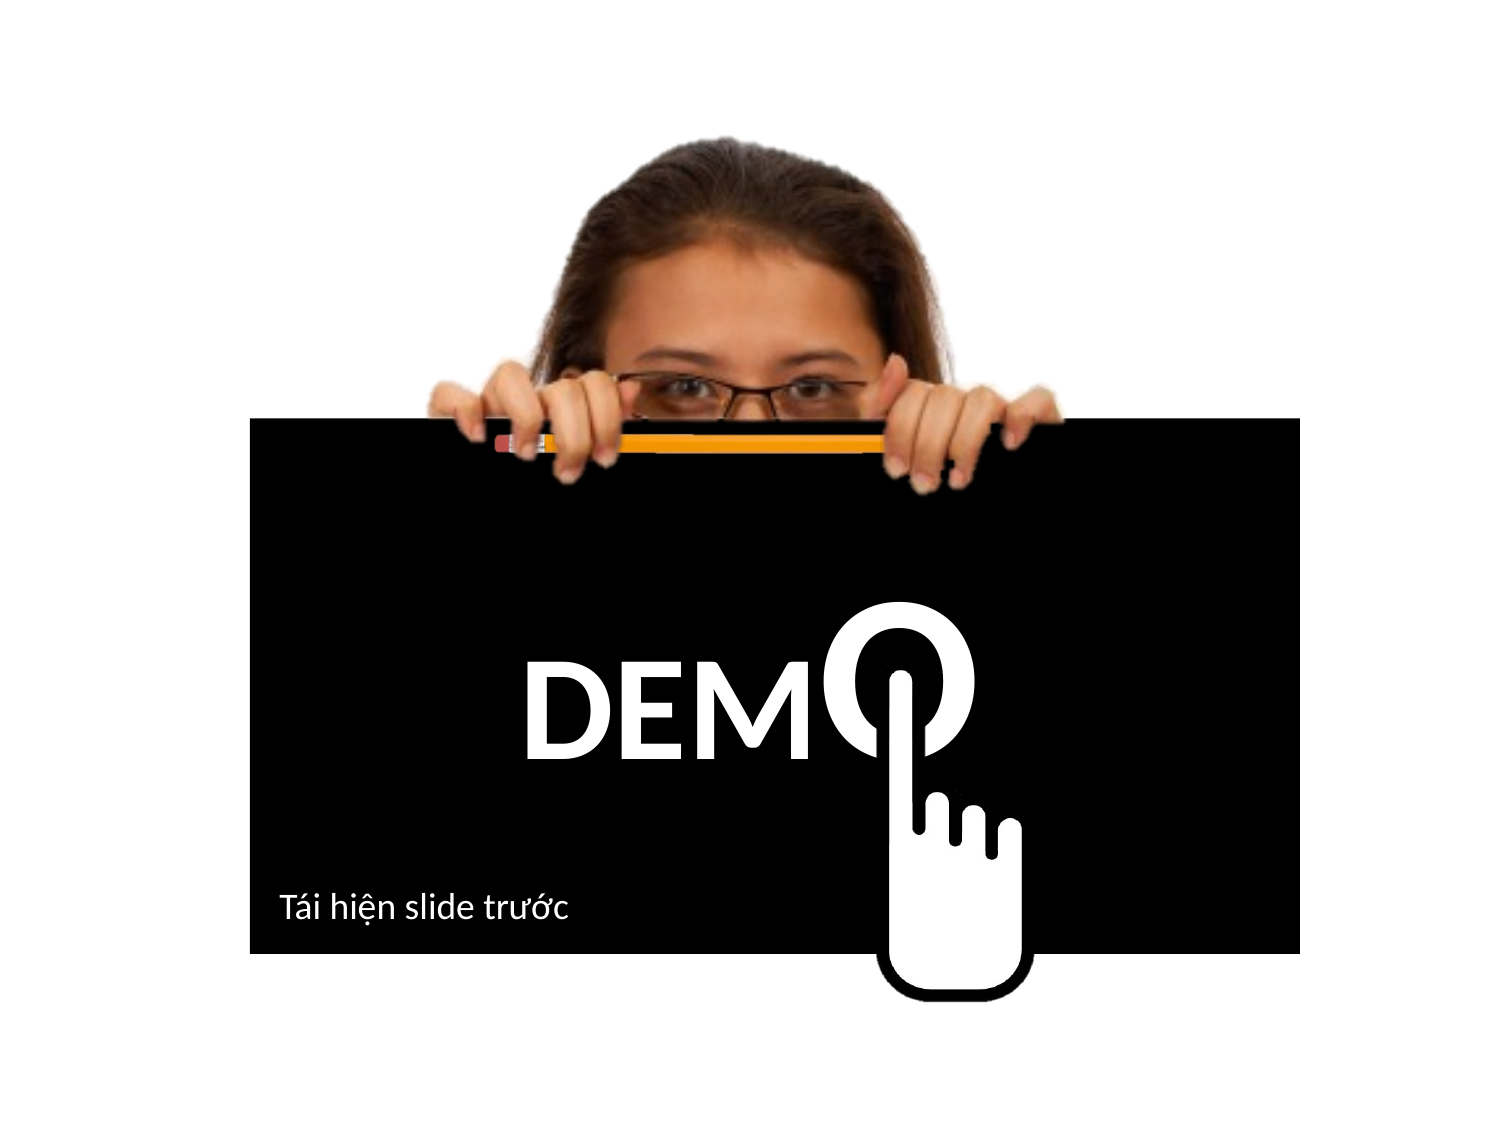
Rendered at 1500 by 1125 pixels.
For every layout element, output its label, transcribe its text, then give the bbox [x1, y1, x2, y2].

picture [740, 585, 1170, 1015]
picture [316, 99, 1209, 564]
text_box Tái hiện slide trước [264, 874, 584, 935]
